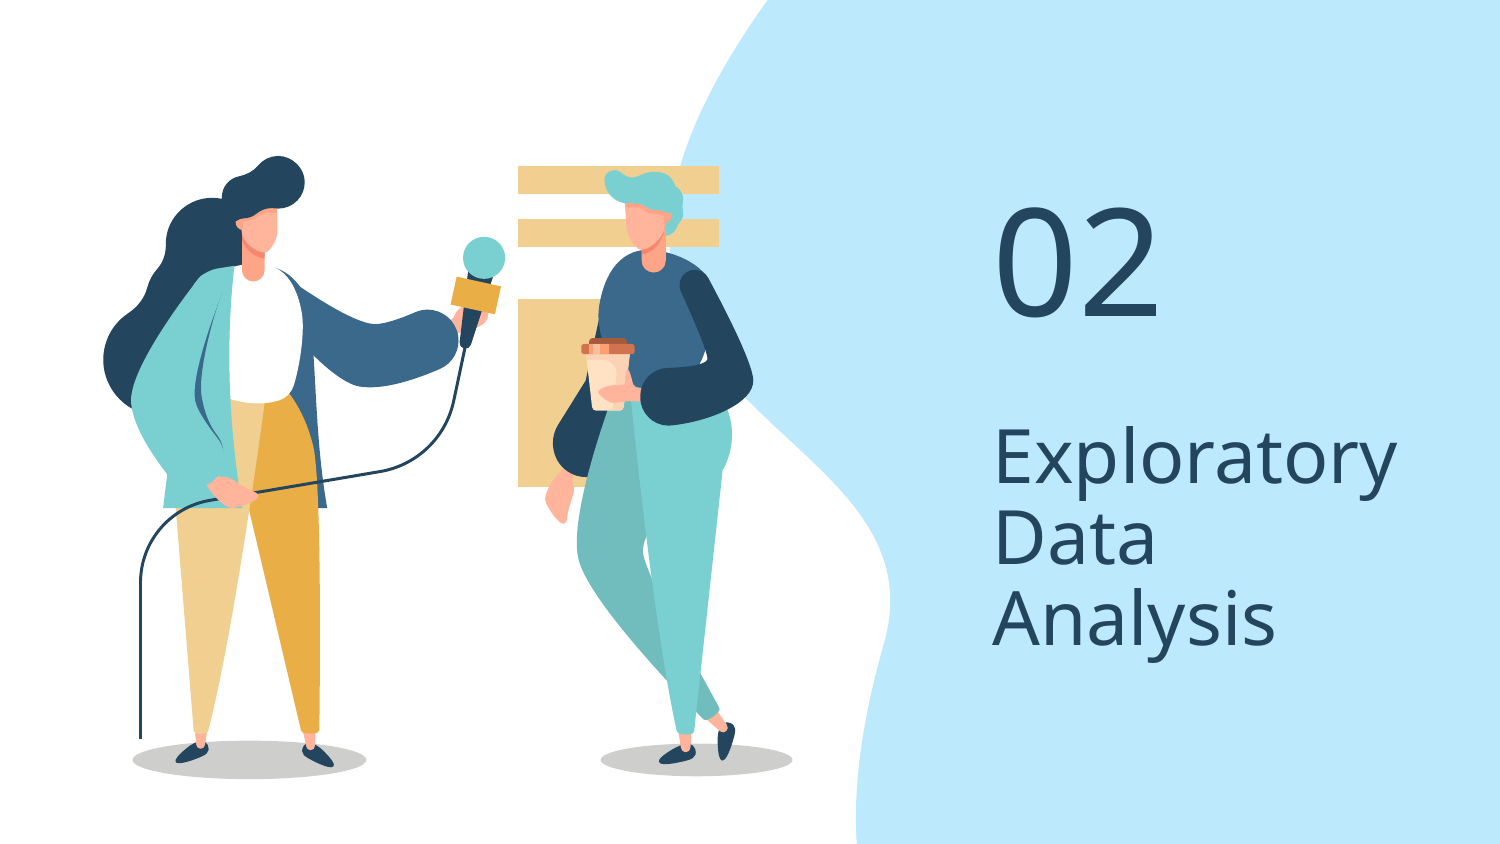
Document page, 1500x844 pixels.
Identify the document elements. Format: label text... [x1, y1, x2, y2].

title 02 [977, 155, 1499, 362]
title Exploratory Data Analysis [977, 367, 1427, 713]
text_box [101, 155, 508, 780]
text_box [517, 165, 793, 777]
